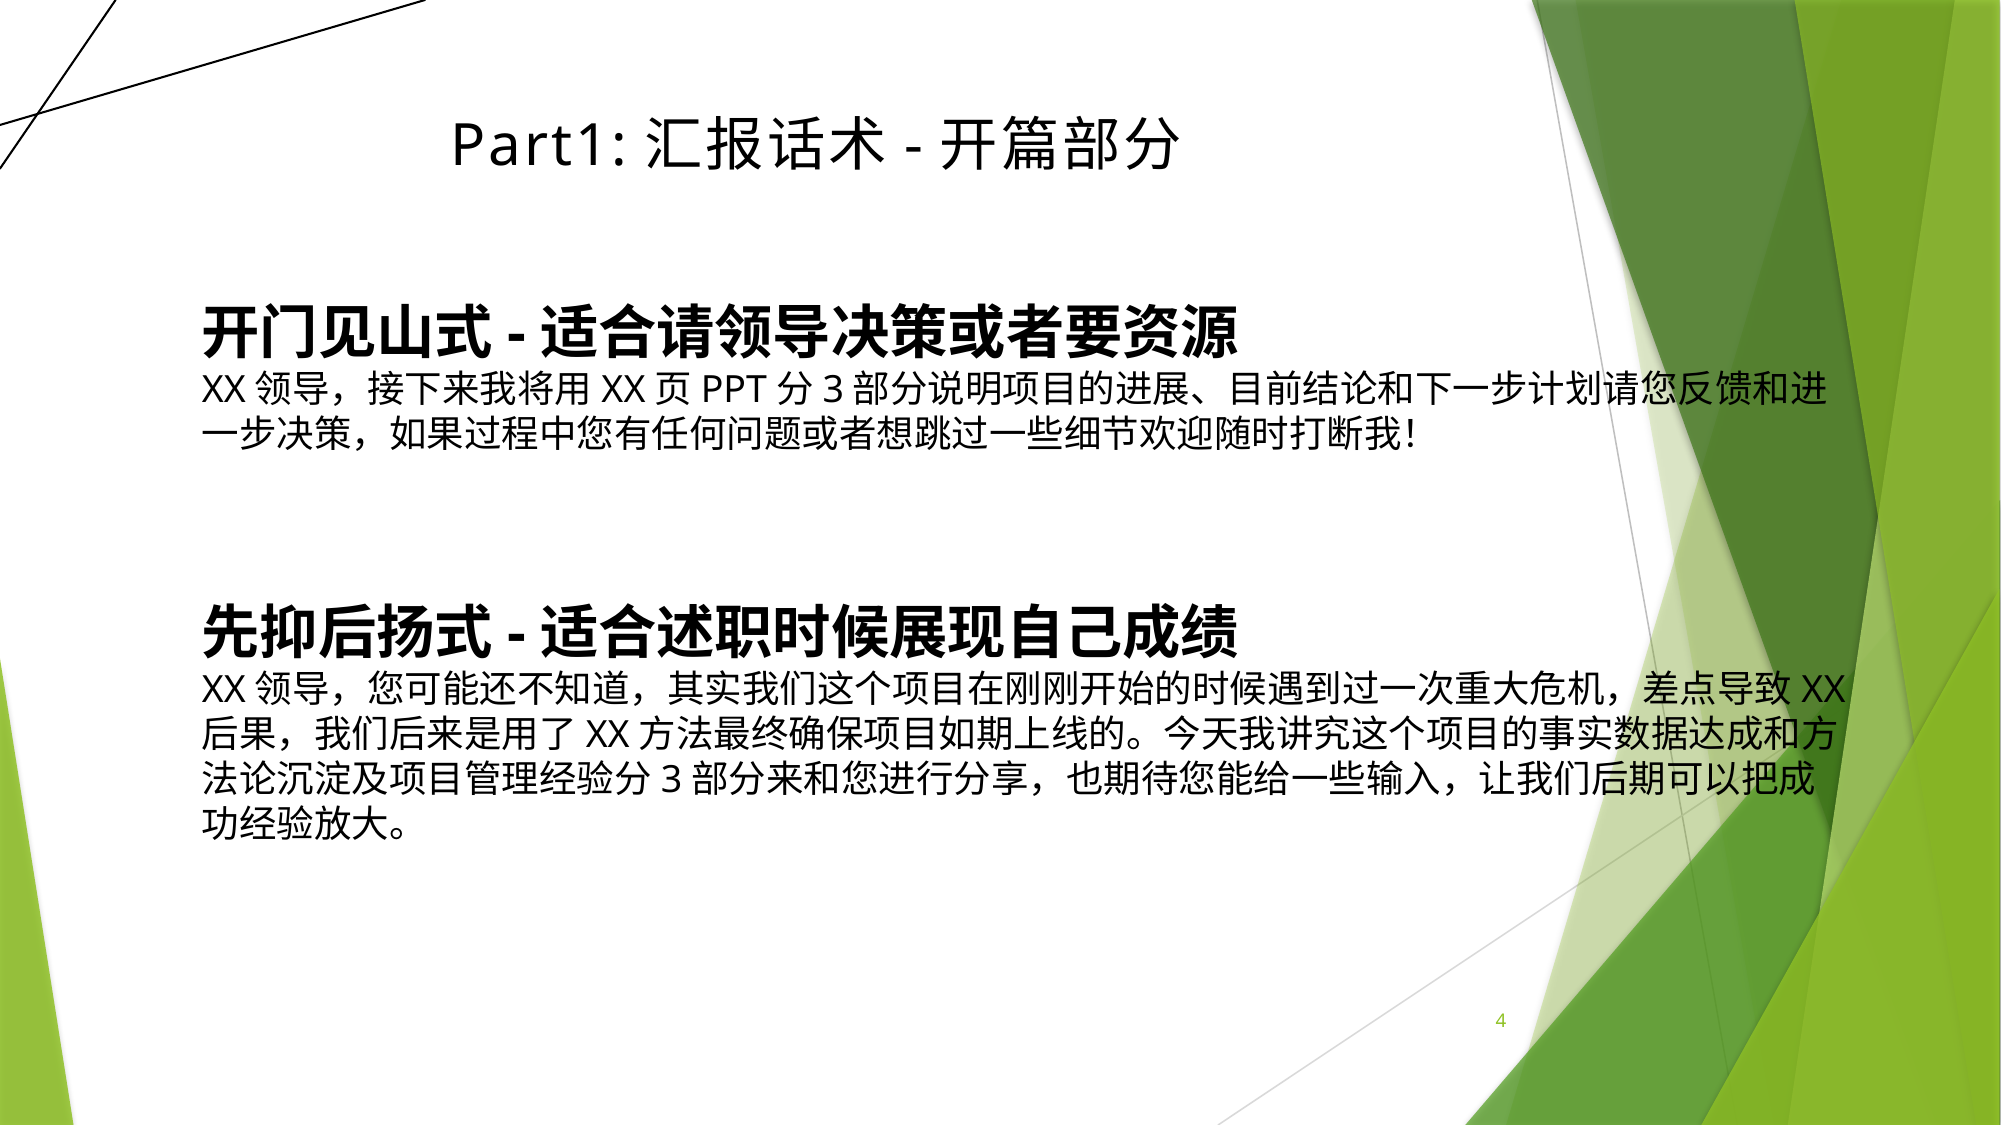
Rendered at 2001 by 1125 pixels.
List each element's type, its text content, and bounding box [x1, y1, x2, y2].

title Part1:汇报话术-开篇部分 [111, 99, 1522, 317]
slide_number 4 [1409, 991, 1522, 1051]
text_box 开门见山式-适合请领导决策或者要资源 XX领导，接下来我将用XX页PPT分3部分说明项目的进展、目前结论和下一步计划请您反馈和进一步决策，如果过程中您有任何问题或者想跳过一些细节欢迎随时打断我！ 先抑后扬式-适合述职时候展现自己成绩 XX领导，您可能还不知道，其实我们这个项目在刚刚开始的时候遇到过一次重大危机，差点导致XX后果，我们后来是用了XX方法最终确保项目如期上线的。今天我讲究这个项目的事实数据达成和方法论沉淀及项目管理经验分3部分来和您进行分享，也期待您能给一些输入，让我们后期可以把成功经验放大。 [187, 287, 1863, 853]
